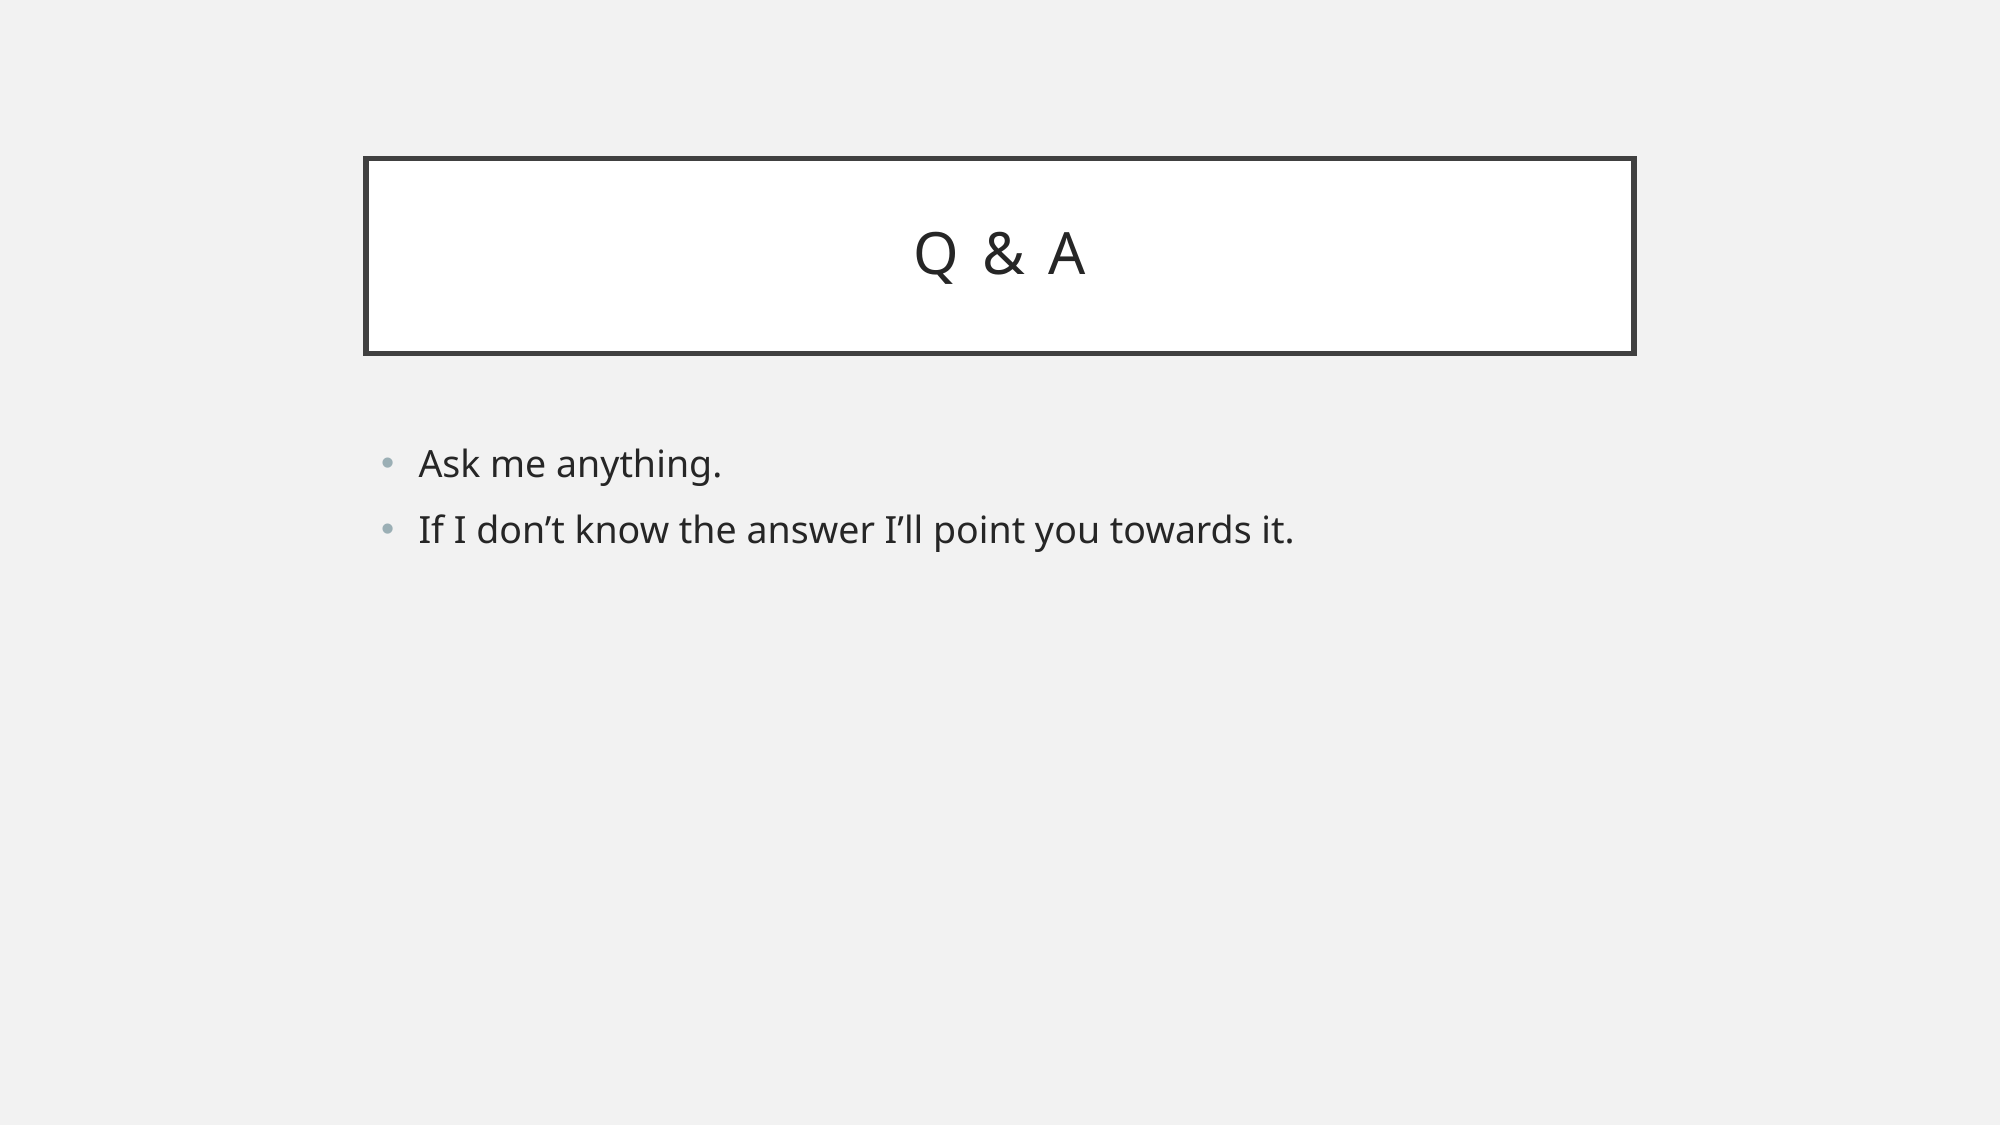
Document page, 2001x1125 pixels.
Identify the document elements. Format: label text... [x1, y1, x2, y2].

title Q & A [363, 156, 1637, 356]
list Ask me anything. If I don’t know the answer I’ll point you towards it. [366, 432, 1634, 942]
